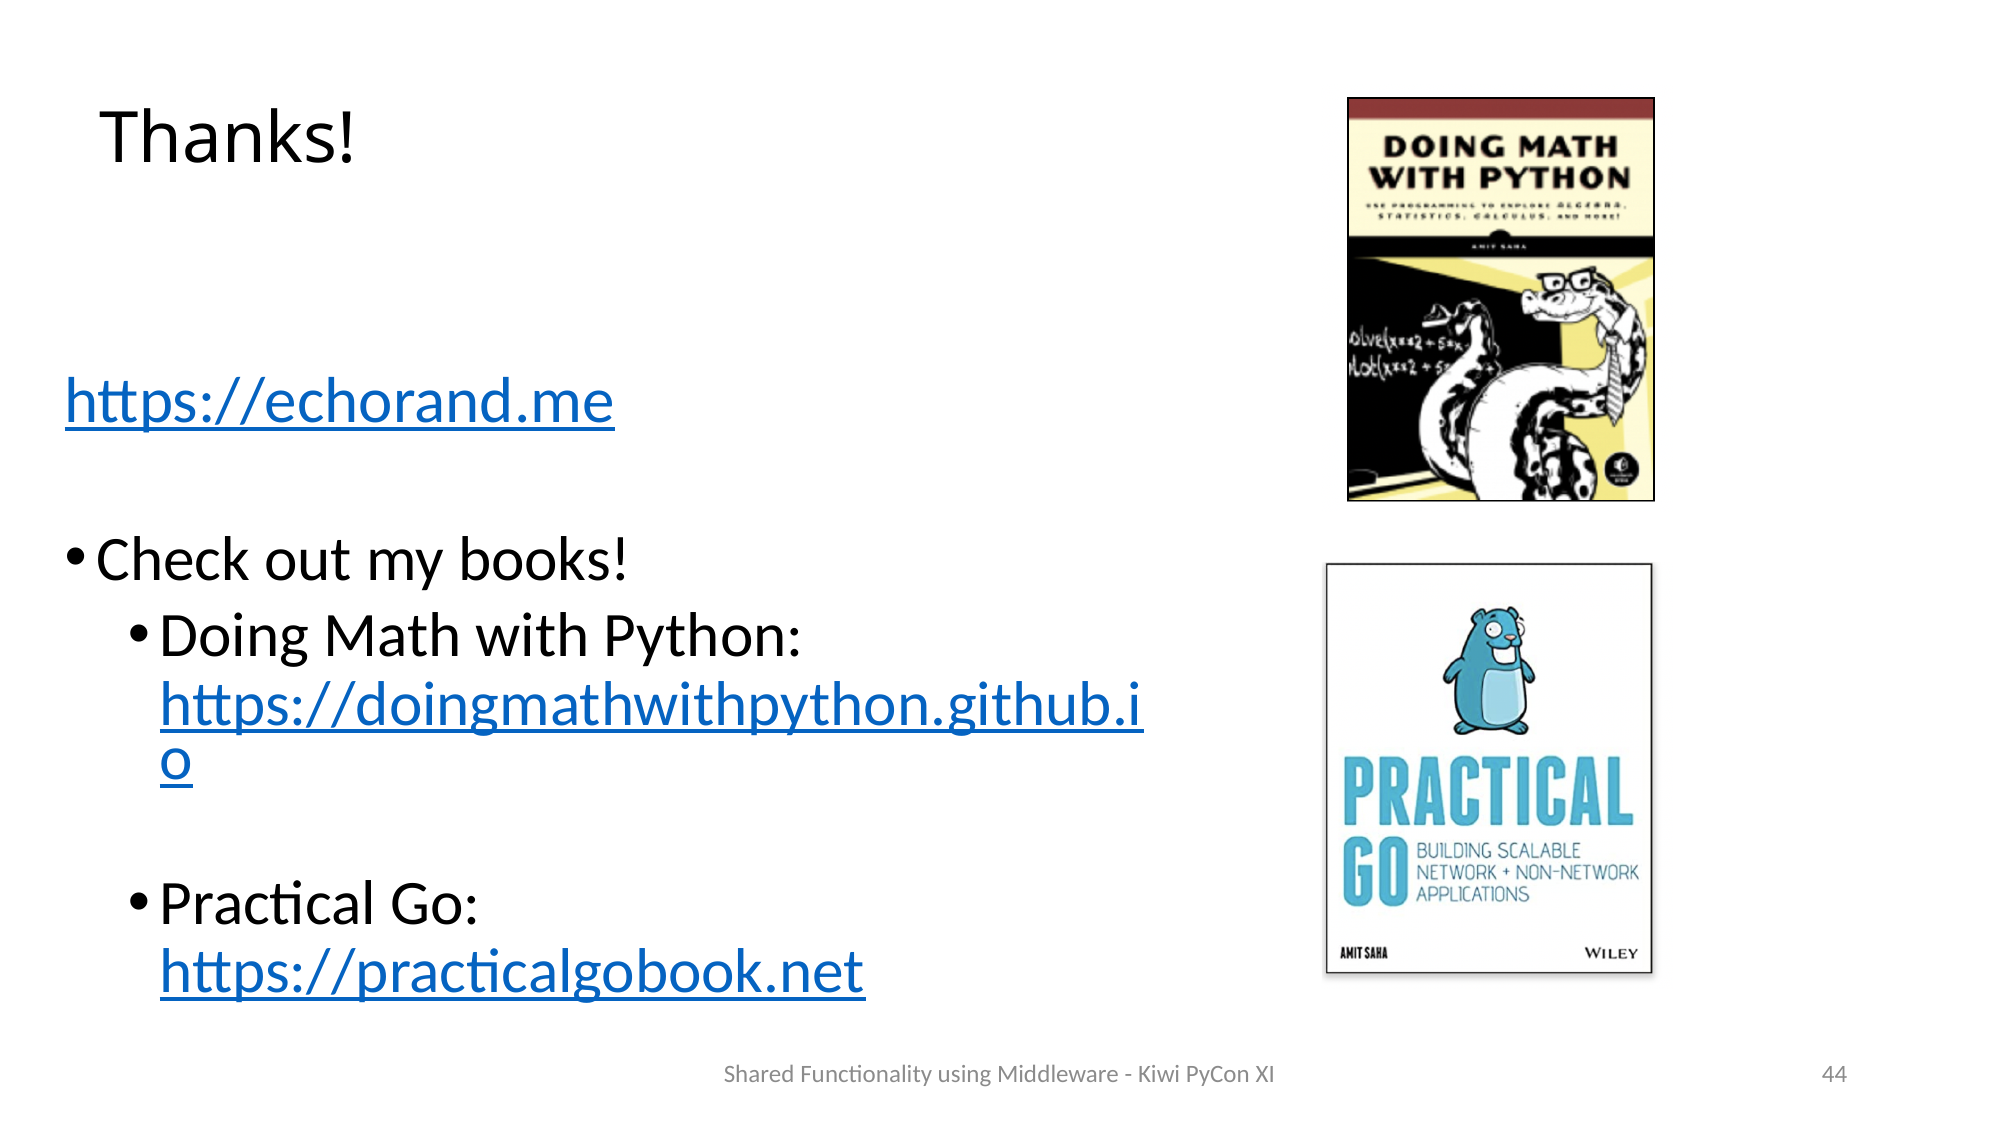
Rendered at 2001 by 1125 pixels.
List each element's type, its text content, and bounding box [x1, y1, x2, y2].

picture [1321, 84, 1673, 512]
picture [1321, 562, 1673, 990]
footer Shared Functionality using Middleware - Kiwi PyCon XI [662, 1042, 1338, 1103]
slide_number 44 [1412, 1042, 1863, 1103]
title Thanks! [84, 37, 878, 242]
list https://echorand.me Check out my books! Doing Math with Python: https://doingmathwithpython.github.io Practical Go: https://practicalgobook.net [49, 359, 1164, 961]
